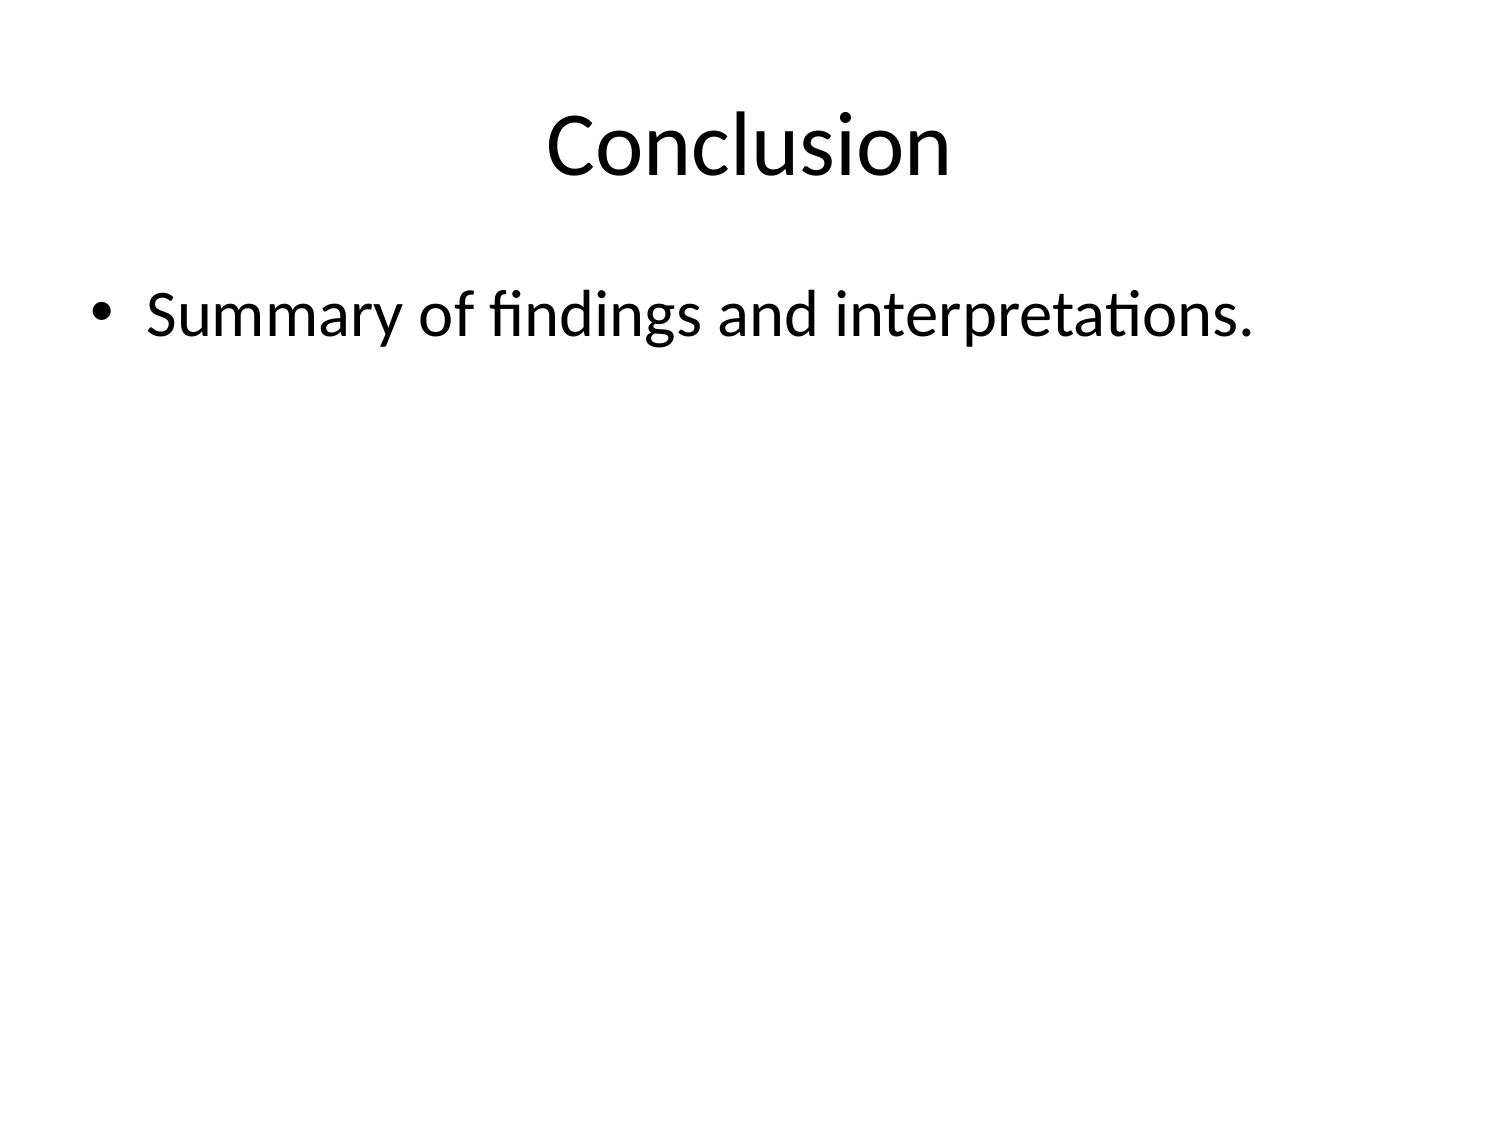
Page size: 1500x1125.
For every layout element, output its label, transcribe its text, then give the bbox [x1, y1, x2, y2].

list Summary of findings and interpretations. [75, 262, 1425, 1005]
title Conclusion [75, 45, 1425, 233]
